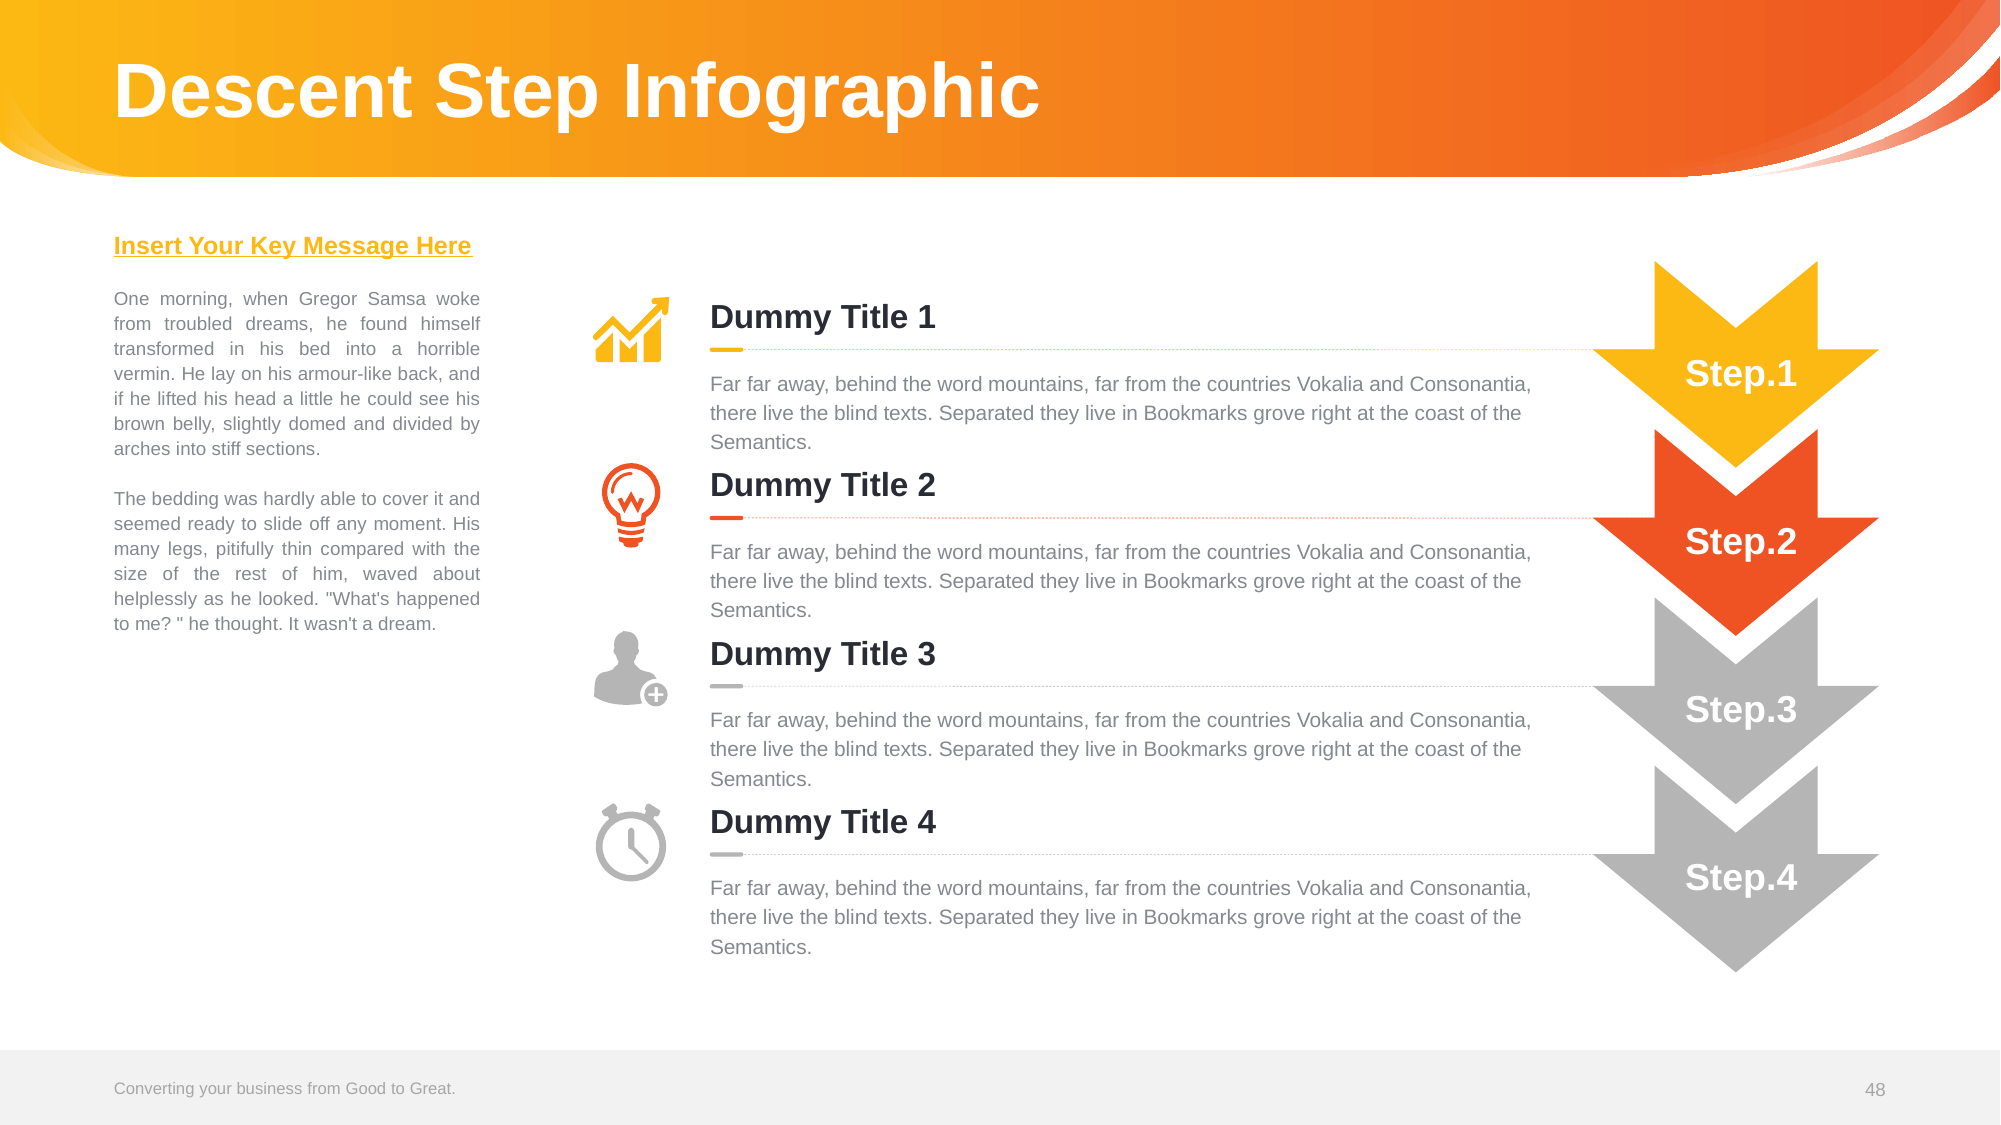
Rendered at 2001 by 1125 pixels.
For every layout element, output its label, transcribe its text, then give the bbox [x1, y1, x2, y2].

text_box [592, 260, 1886, 973]
list Insert Your Key Message Here One morning, when Gregor Samsa woke from troubled dreams, he found himself transformed in his bed into a horrible vermin. He lay on his armour-like back, and if he lifted his head a little he could see his brown belly, slightly domed and divided by arches into stiff sections. The bedding was hardly able to cover it and seemed ready to slide off any moment. His many legs, pitifully thin compared with the size of the rest of him, waved about helplessly as he looked. "What's happened to me? " he thought. It wasn't a dream. [114, 234, 481, 1014]
title Descent Step Infographic [114, 7, 1886, 177]
footer Converting your business from Good to Great. [114, 1068, 899, 1108]
slide_number 48 [1791, 1069, 1886, 1109]
